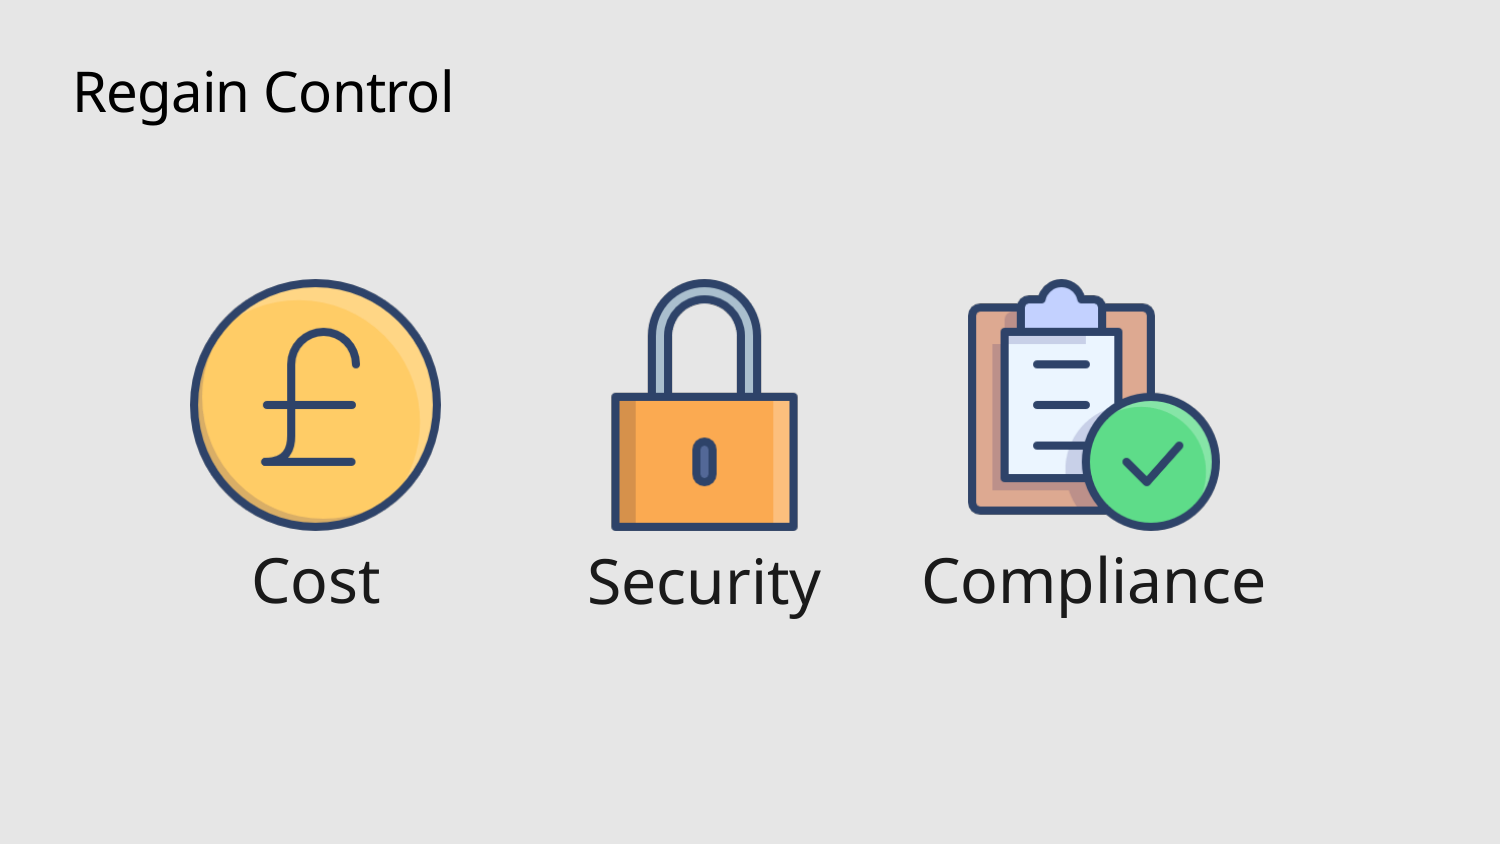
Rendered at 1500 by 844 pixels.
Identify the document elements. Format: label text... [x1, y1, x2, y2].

text_box Security [587, 541, 823, 617]
text_box Cost [250, 541, 381, 617]
picture [575, 275, 835, 535]
picture [964, 275, 1224, 535]
title Regain Control [72, 56, 1428, 125]
text_box Compliance [921, 541, 1267, 617]
picture [186, 275, 446, 535]
